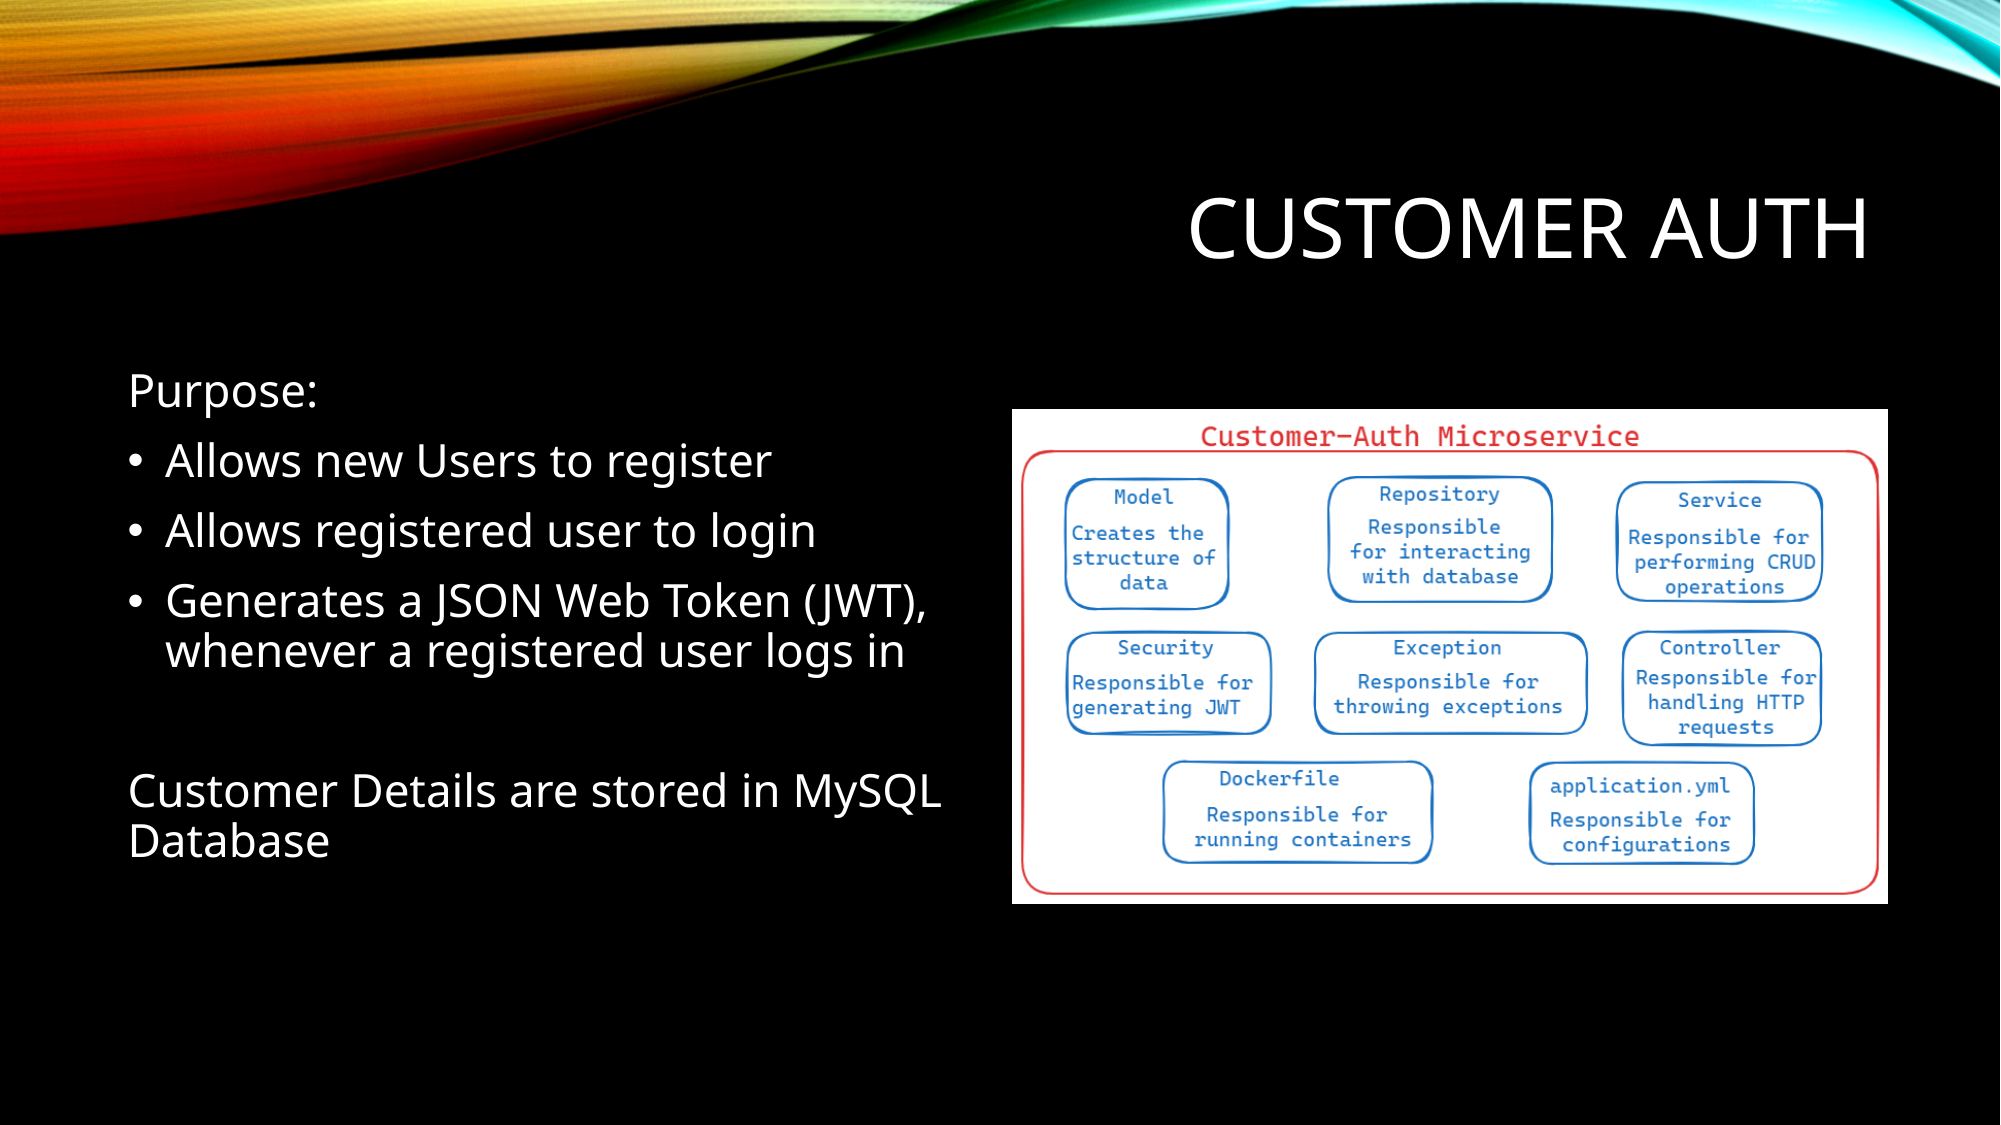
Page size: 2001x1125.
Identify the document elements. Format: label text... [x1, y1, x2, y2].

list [1012, 408, 1888, 904]
title CUSTOMER AUTH [474, 125, 1888, 338]
list Purpose: Allows new Users to register Allows registered user to login Generates a JSON Web Token (JWT), whenever a registered user logs in Customer Details are stored in MySQL Database [112, 360, 988, 1088]
picture [0, 0, 2000, 237]
